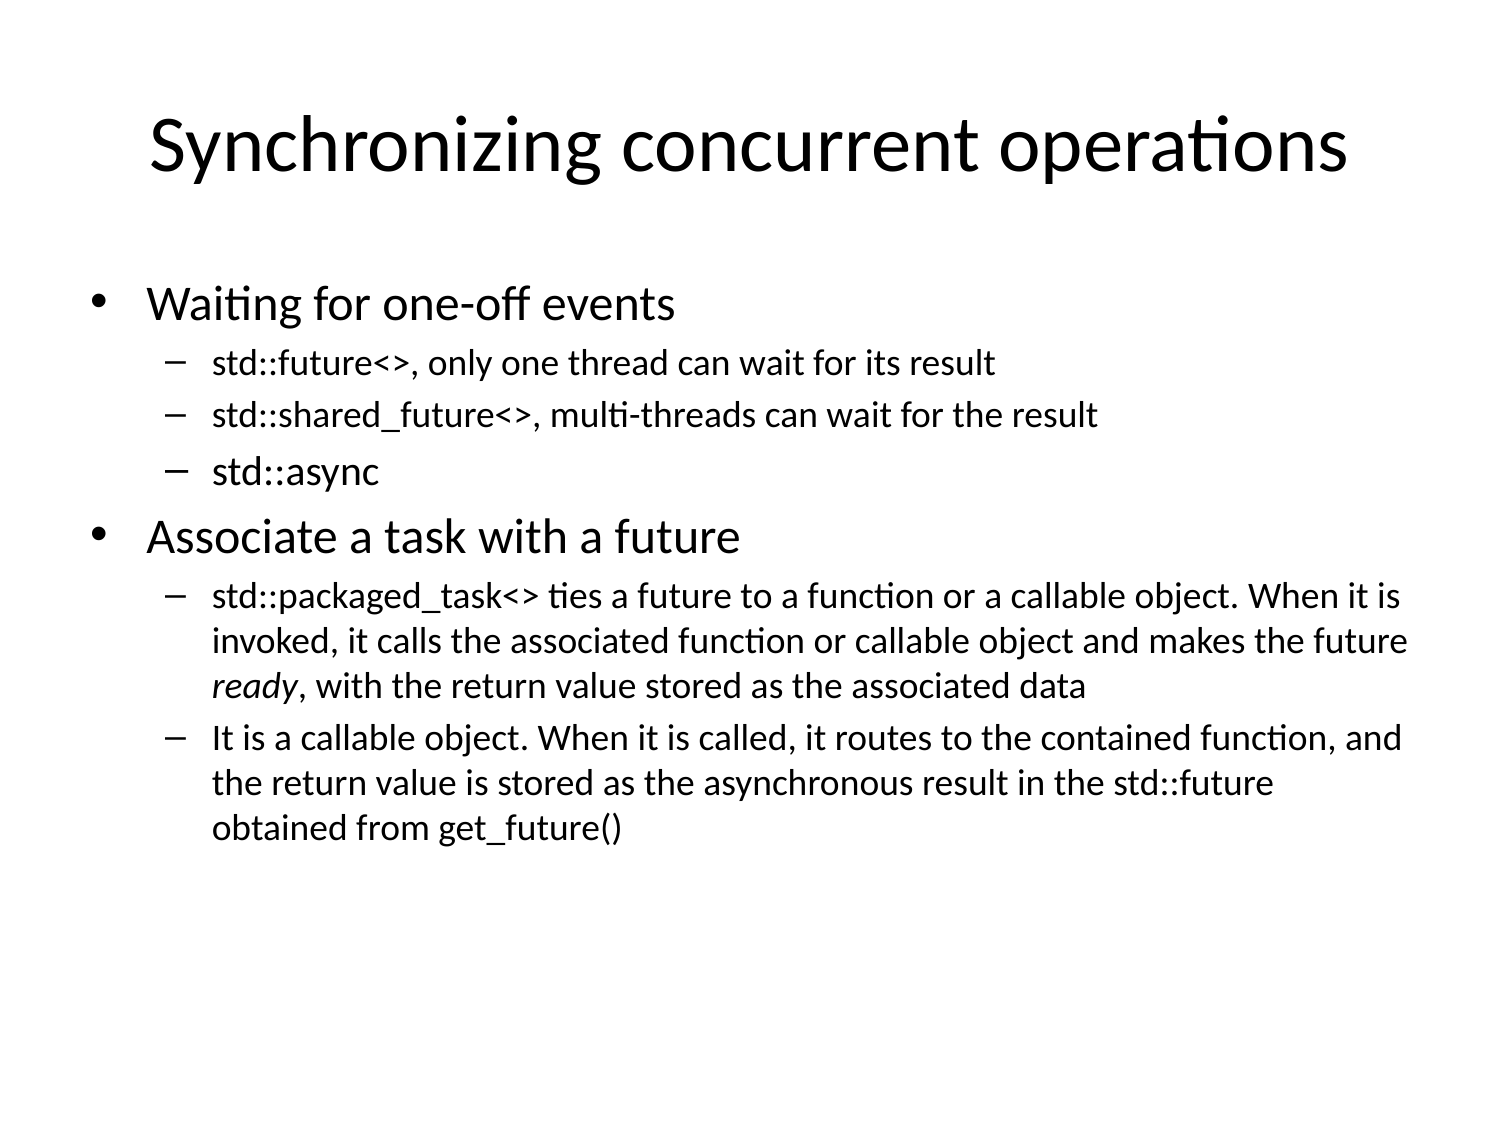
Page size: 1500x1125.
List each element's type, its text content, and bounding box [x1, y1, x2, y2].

list Waiting for one-off events std::future<>, only one thread can wait for its result std::shared_future<>, multi-threads can wait for the result std::async Associate a task with a future std::packaged_task<> ties a future to a function or a callable object. When it is invoked, it calls the associated function or callable object and makes the future ready, with the return value stored as the associated data It is a callable object. When it is called, it routes to the contained function, and the return value is stored as the asynchronous result in the std::future obtained from get_future() [75, 262, 1425, 1005]
title Synchronizing concurrent operations [75, 45, 1425, 233]
